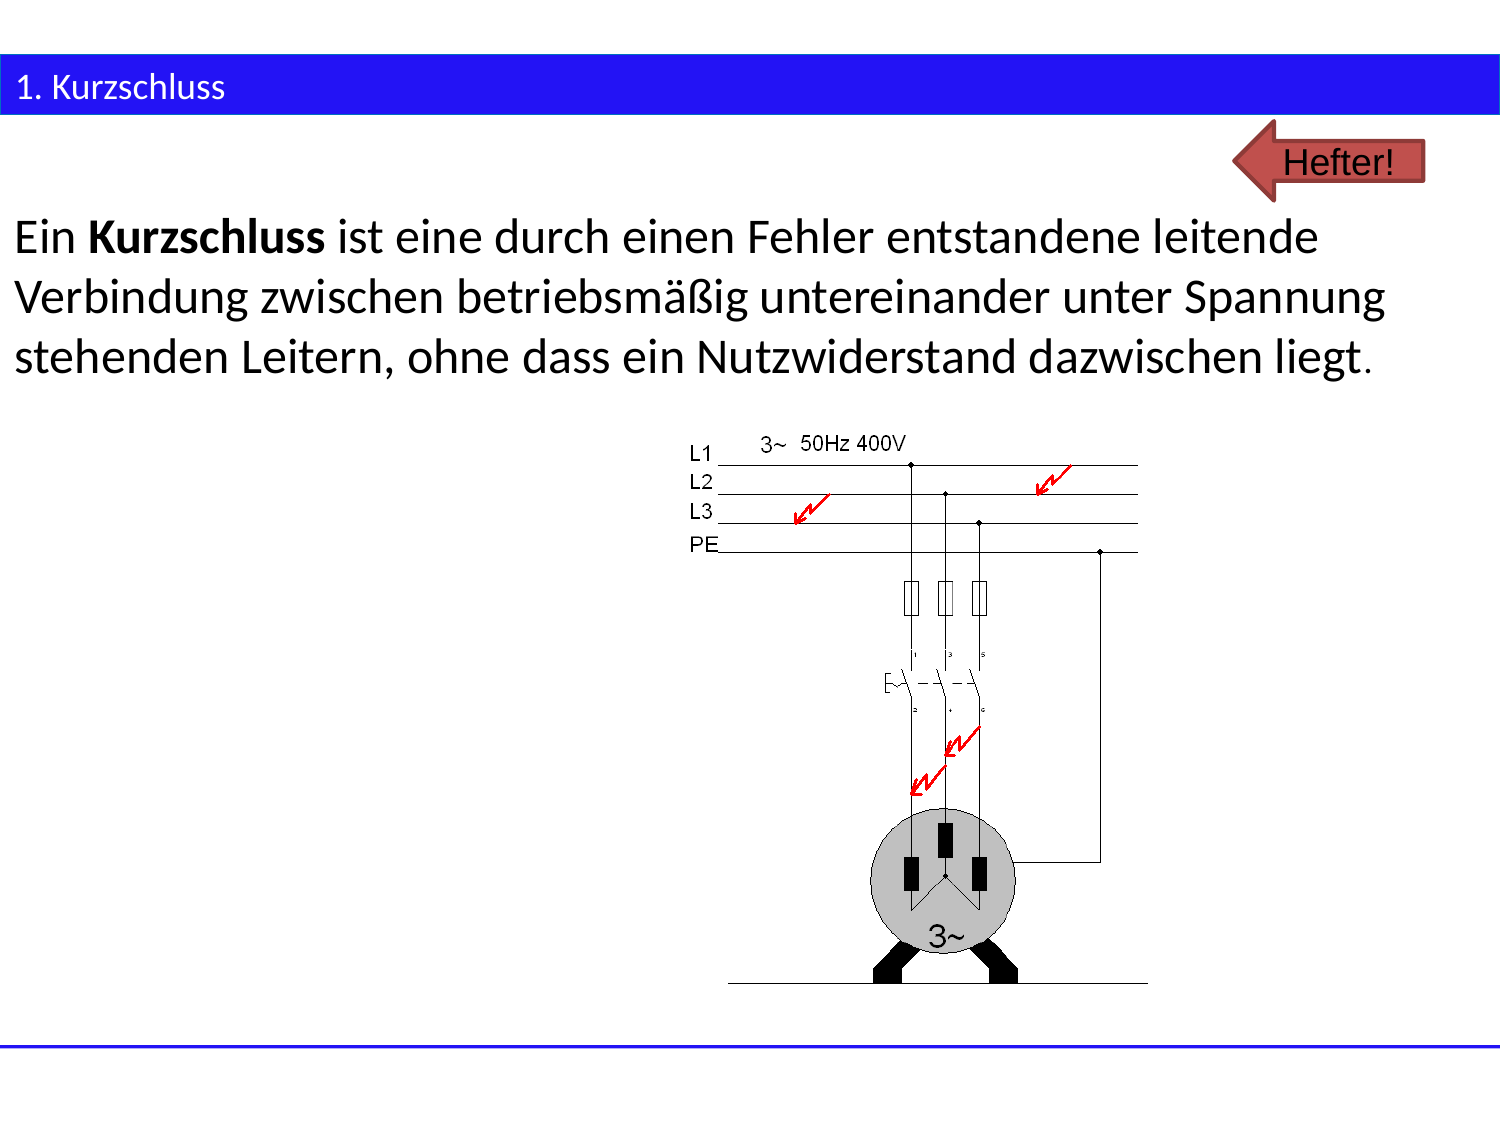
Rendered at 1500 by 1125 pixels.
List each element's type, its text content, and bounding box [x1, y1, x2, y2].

text_box Hefter! [1232, 119, 1426, 203]
text_box Ein Kurzschluss ist eine durch einen Fehler entstandene leitende Verbindung zwischen betriebsmäßig untereinander unter Spannung stehenden Leitern, ohne dass ein Nutzwiderstand dazwischen liegt. [0, 195, 1459, 346]
text_box 1. Kurzschluss [0, 54, 1500, 115]
picture [678, 420, 1171, 1001]
